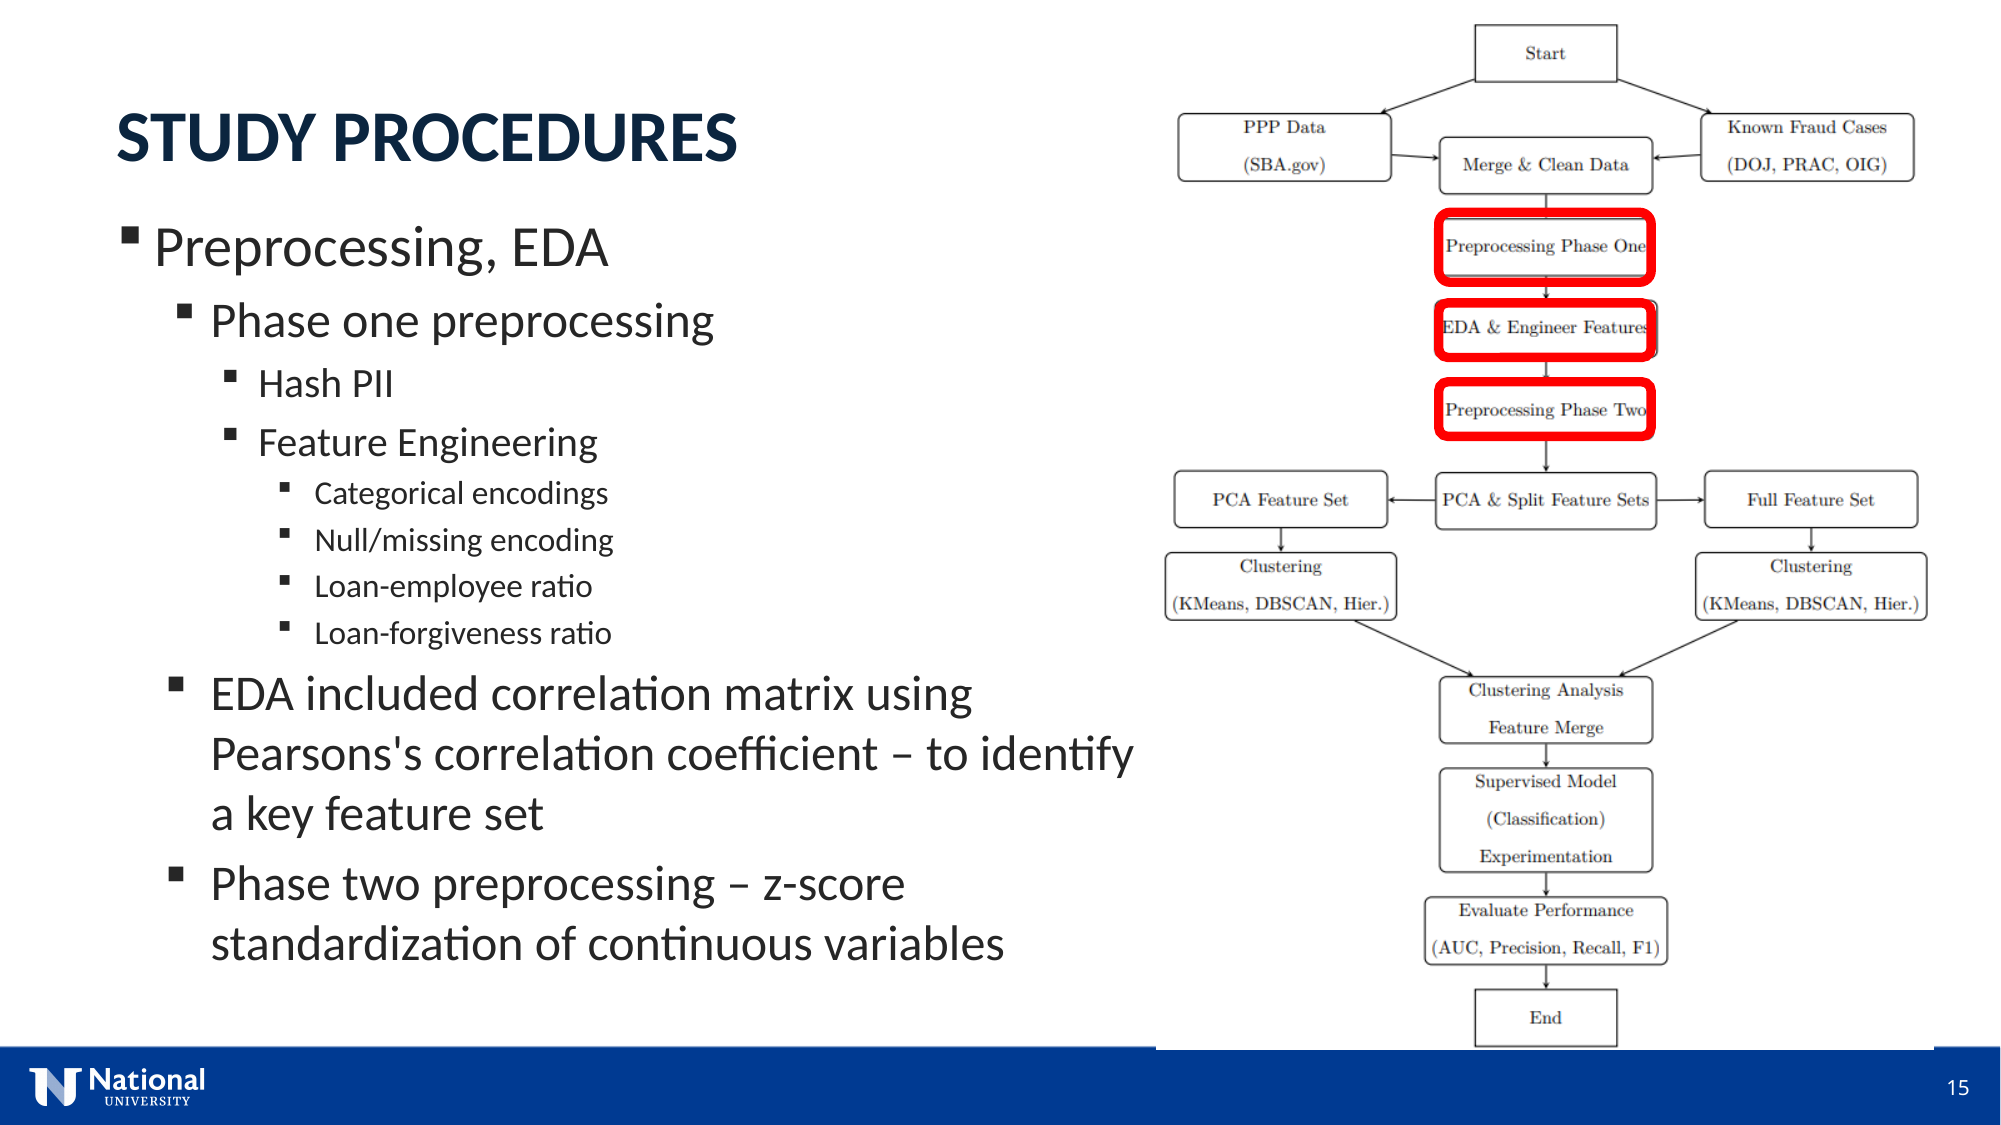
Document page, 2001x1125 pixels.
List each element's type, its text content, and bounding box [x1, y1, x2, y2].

text_box STUDY PROCEDURES [101, 80, 1156, 184]
picture [0, 0, 2001, 1125]
text_box Preprocessing, EDA Phase one preprocessing Hash PII Feature Engineering Categorical encodings Null/missing encoding Loan-employee ratio Loan-forgiveness ratio EDA included correlation matrix using Pearsons's correlation coefficient – to identify a key feature set Phase two preprocessing – z-score standardization of continuous variables [101, 200, 1156, 1004]
